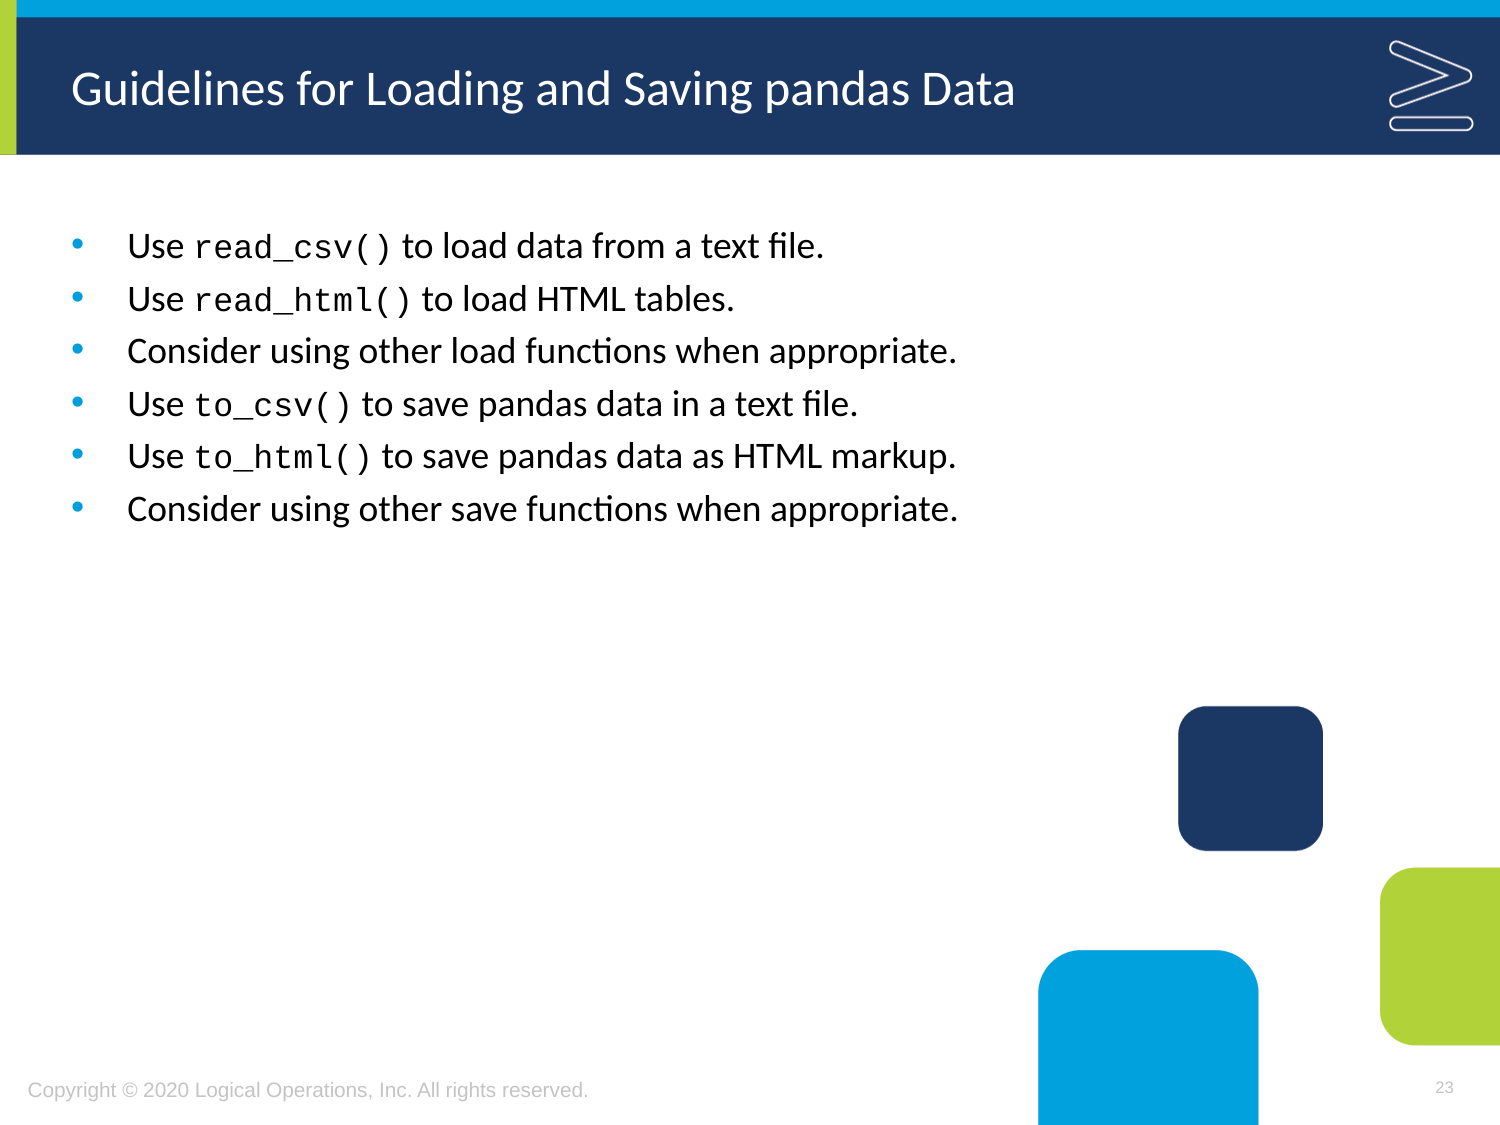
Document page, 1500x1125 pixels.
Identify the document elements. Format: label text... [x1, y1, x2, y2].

list Use read_csv() to load data from a text file. Use read_html() to load HTML tables. Consider using other load functions when appropriate. Use to_csv() to save pandas data in a text file. Use to_html() to save pandas data as HTML markup. Consider using other save functions when appropriate. [56, 213, 1444, 949]
picture [0, 0, 56, 155]
slide_number 23 [1118, 1057, 1469, 1118]
picture [1025, 699, 1500, 1125]
title Guidelines for Loading and Saving pandas Data [56, 16, 1350, 155]
picture [1350, 18, 1500, 155]
